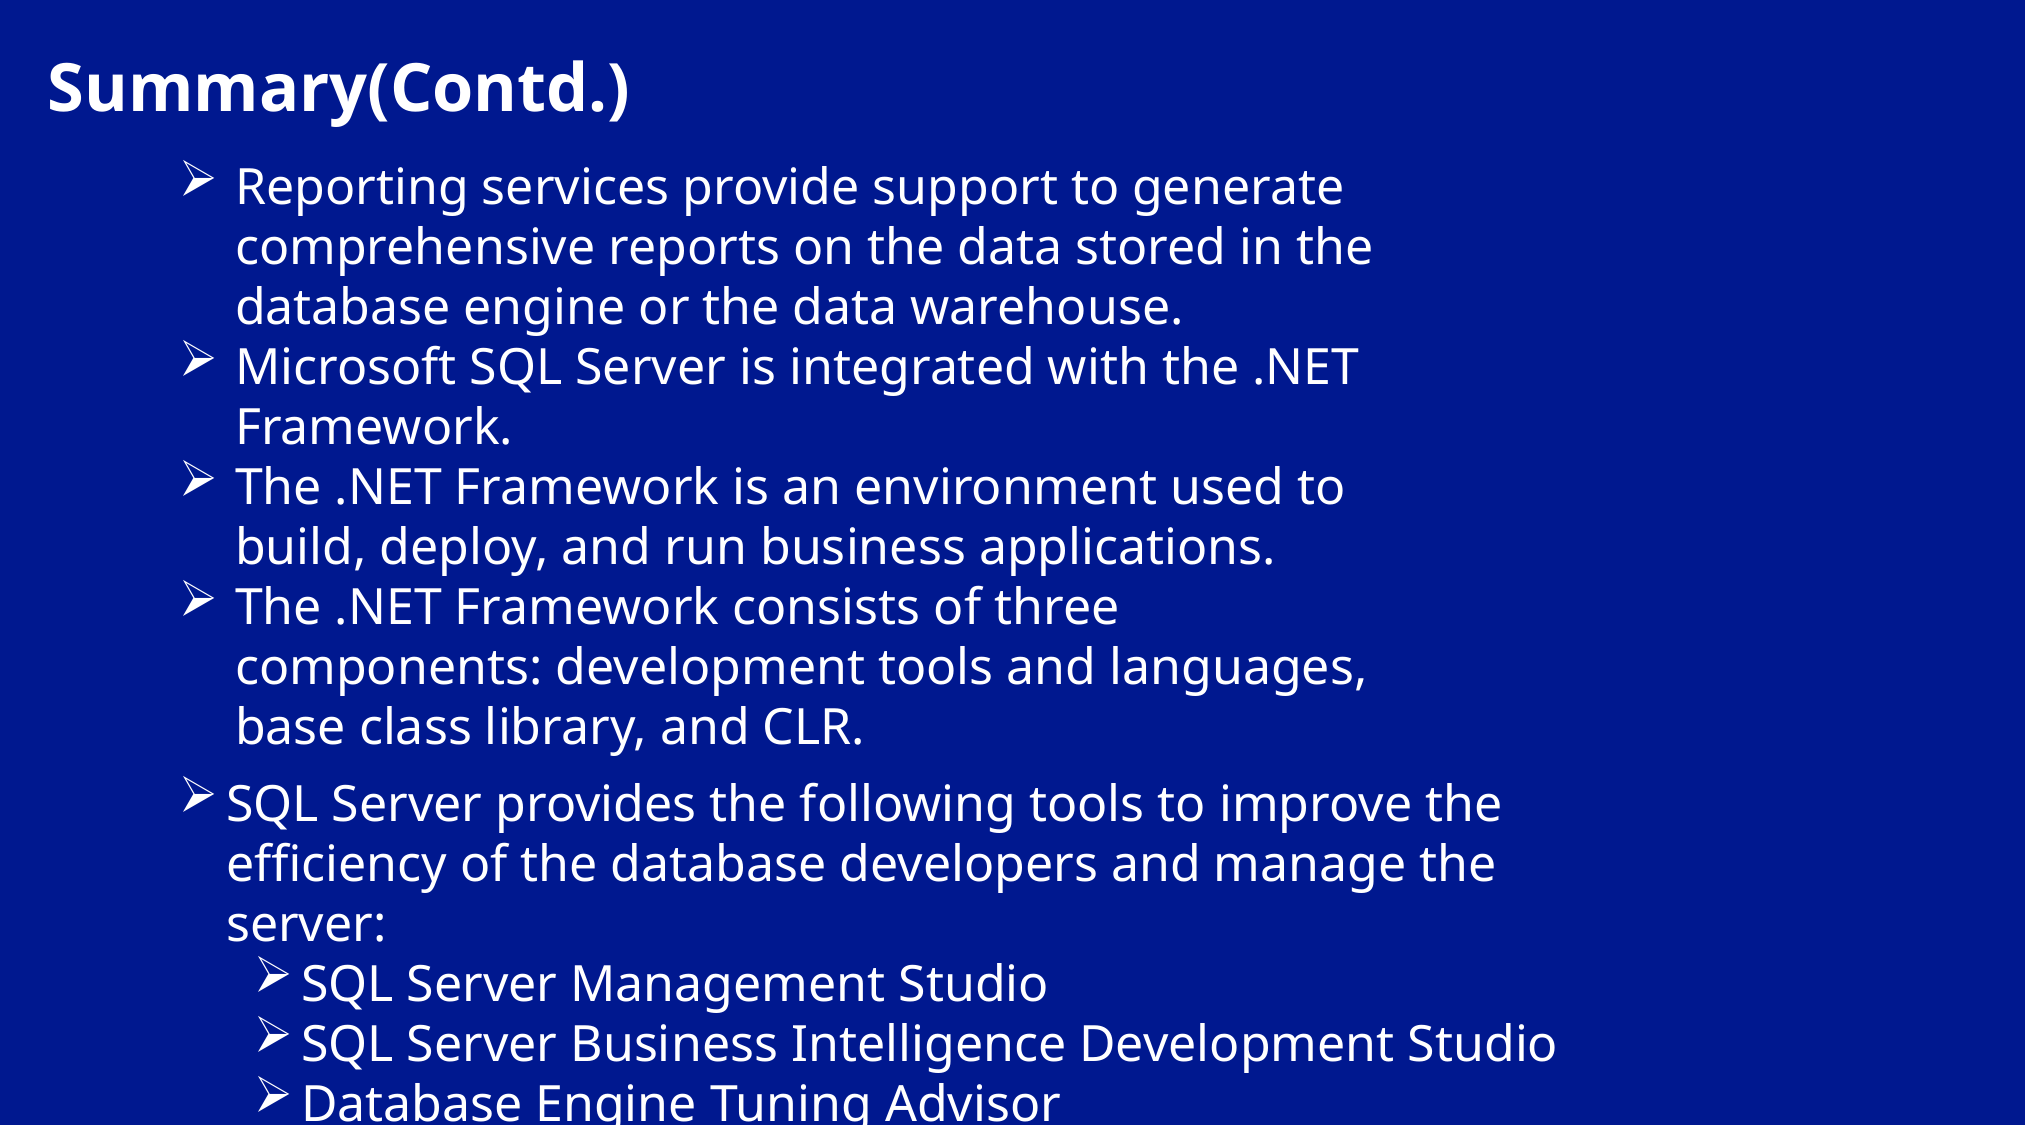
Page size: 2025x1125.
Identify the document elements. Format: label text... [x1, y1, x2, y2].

text_box Reporting services provide support to generate comprehensive reports on the data stored in the database engine or the data warehouse. Microsoft SQL Server is integrated with the .NET Framework. The .NET Framework is an environment used to build, deploy, and run business applications. The .NET Framework consists of three components: development tools and languages, base class library, and CLR. [89, 146, 1438, 762]
text_box Summary(Contd.) [32, 37, 1158, 133]
text_box SQL Server provides the following tools to improve the efficiency of the database developers and manage the server: SQL Server Management Studio SQL Server Business Intelligence Development Studio Database Engine Tuning Advisor SQL Server Configuration Manager SQL Server Profiler [89, 763, 1613, 1125]
